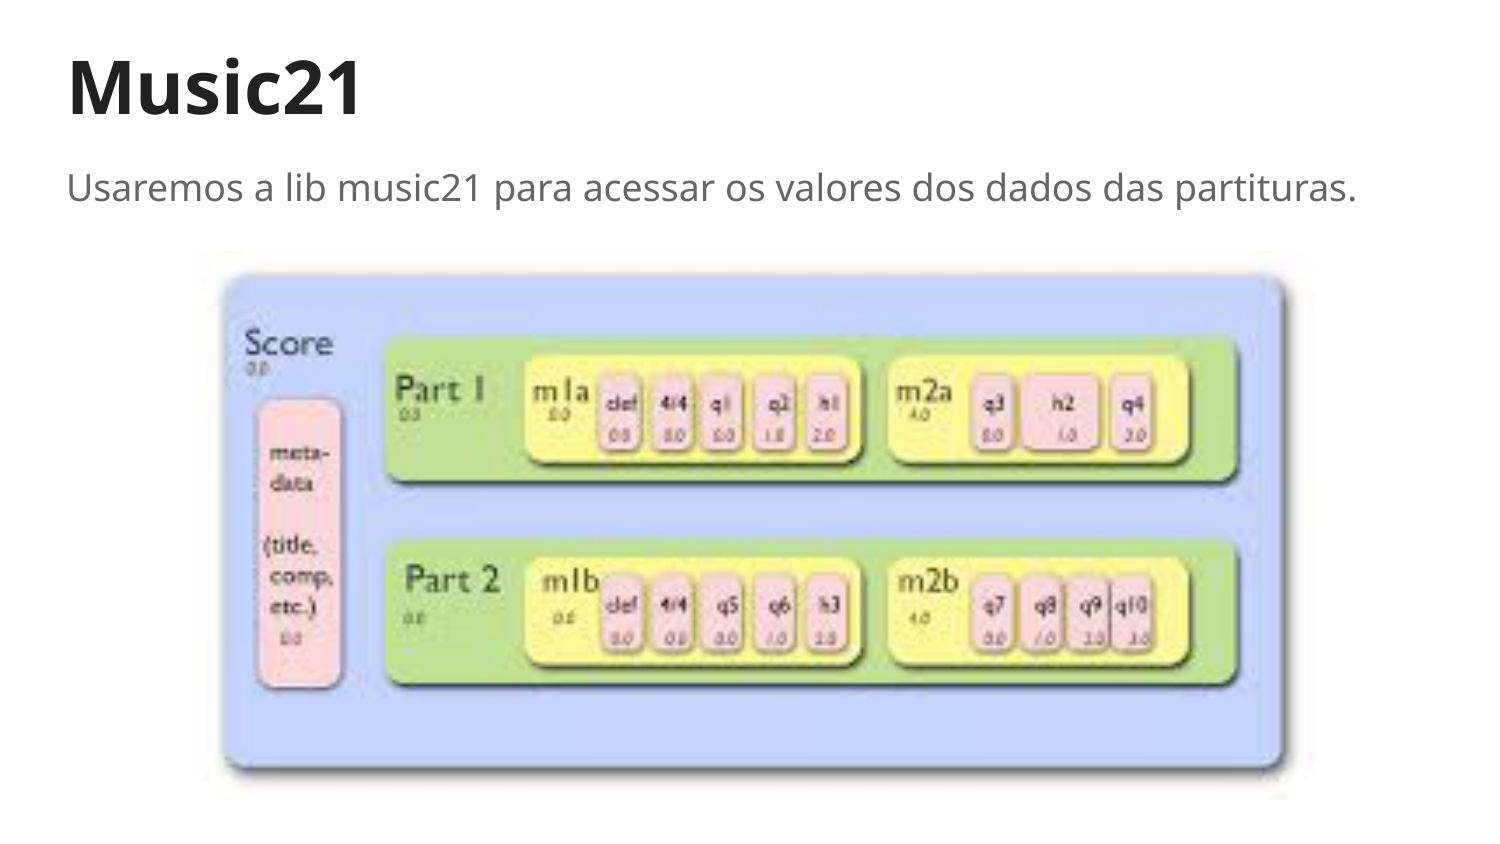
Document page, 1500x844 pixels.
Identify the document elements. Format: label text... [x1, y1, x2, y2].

list Usaremos a lib music21 para acessar os valores dos dados das partituras. [51, 139, 1449, 688]
title Music21 [51, 20, 1449, 139]
picture [198, 251, 1320, 800]
